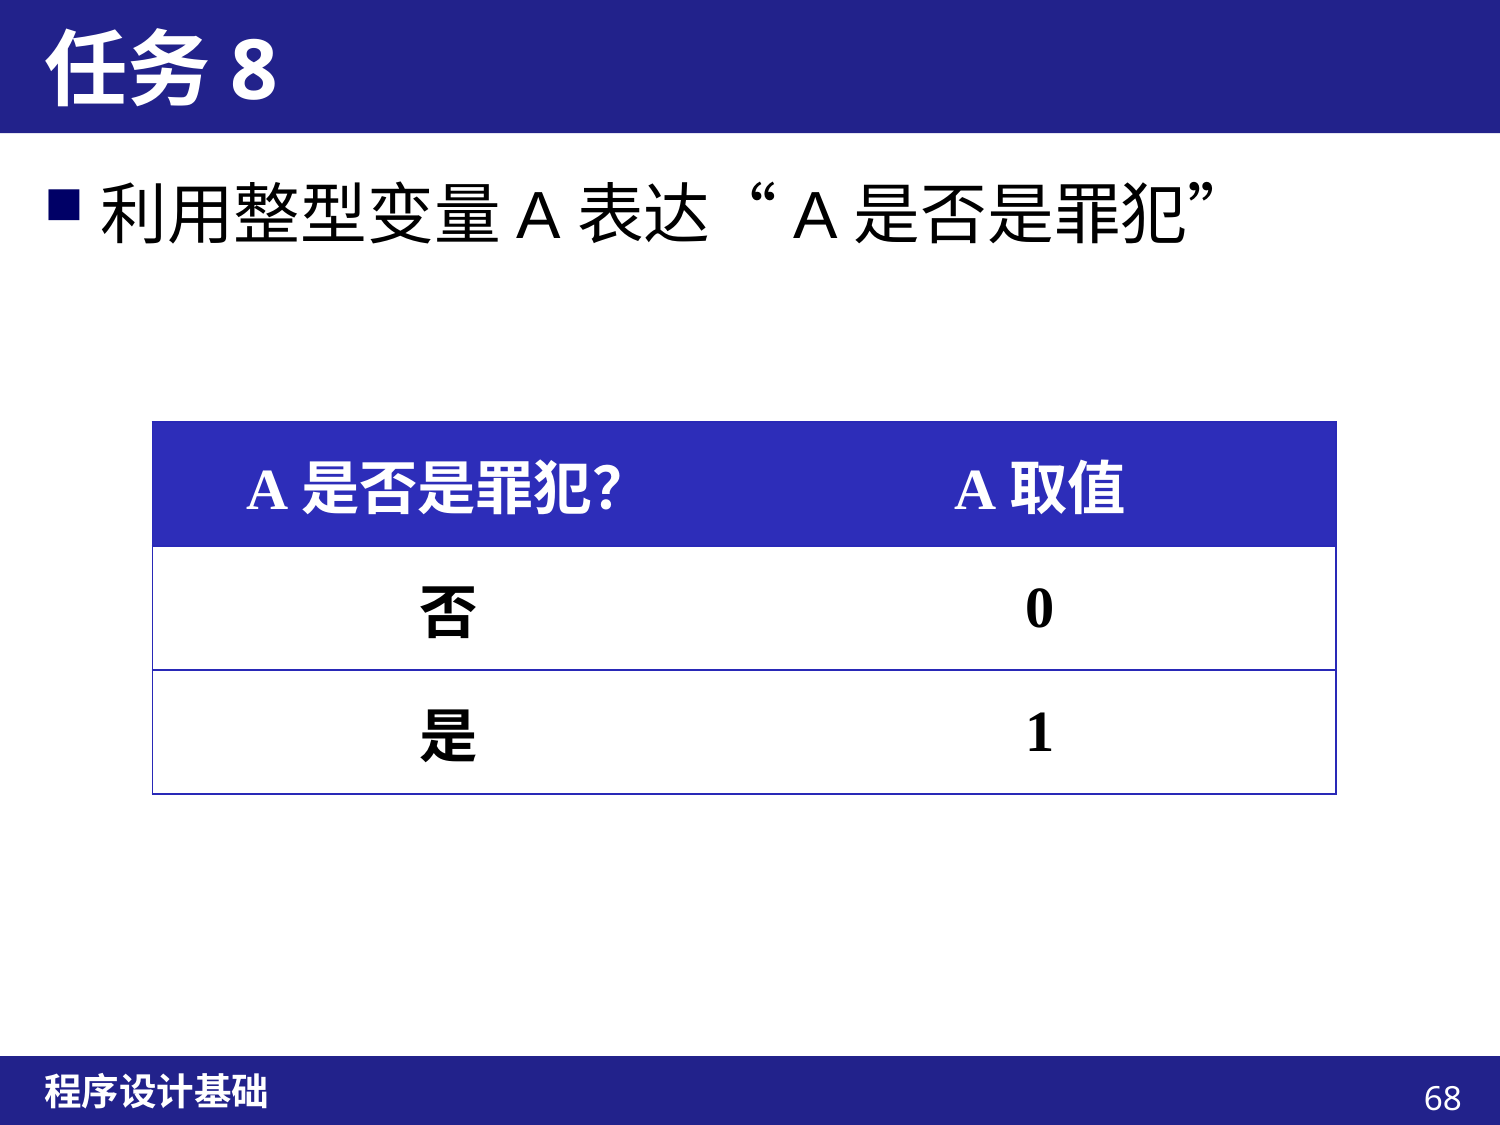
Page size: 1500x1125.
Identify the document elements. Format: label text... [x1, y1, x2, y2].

table_cell 否 [153, 547, 744, 669]
table_cell 0 [744, 547, 1335, 669]
table_cell 1 [744, 671, 1335, 793]
table_header A取值 [744, 423, 1335, 545]
title 任务8 [29, 0, 1469, 134]
list 利用整型变量A表达“A是否是罪犯” [29, 156, 1469, 1034]
table_header A是否是罪犯？ [153, 423, 744, 545]
table_cell 是 [153, 671, 744, 793]
